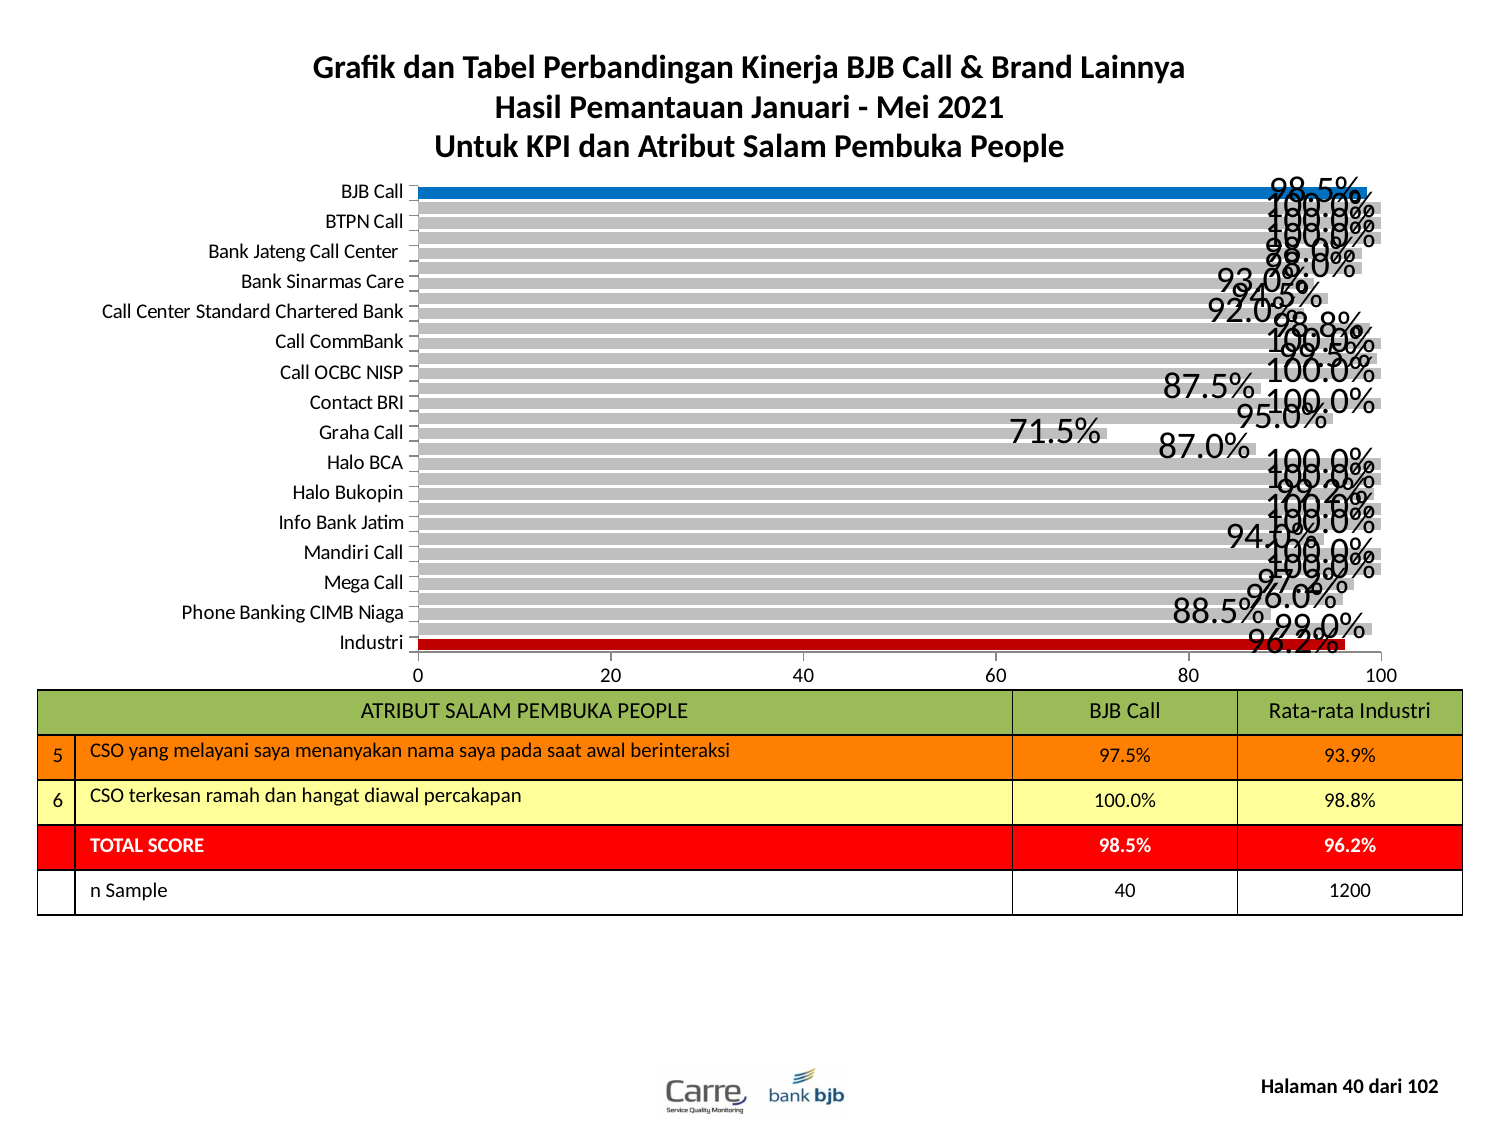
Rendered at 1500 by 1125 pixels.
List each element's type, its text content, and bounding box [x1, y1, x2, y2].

table_cell 6 [38, 781, 74, 824]
text_box Halaman 40 dari 102 [1246, 1065, 1454, 1105]
table_cell TOTAL SCORE [76, 826, 1012, 869]
text_box Grafik dan Tabel Perbandingan Kinerja BJB Call & Brand Lainnya Hasil Pemantauan Januari - Mei 2021 Untuk KPI dan Atribut Salam Pembuka People [297, 37, 1202, 170]
table_cell [38, 826, 74, 869]
table_header Rata-rata Industri [1238, 691, 1462, 734]
table_cell 1200 [1238, 871, 1462, 914]
table_cell n Sample [76, 871, 1012, 914]
table_cell 97.5% [1013, 736, 1237, 779]
table_cell 96.2% [1238, 826, 1462, 869]
table_header BJB Call [1013, 707, 1237, 734]
picture [659, 1064, 848, 1118]
table_cell 100.0% [1013, 781, 1237, 824]
table_header ATRIBUT SALAM PEMBUKA PEOPLE [38, 691, 1012, 734]
table_cell 5 [38, 736, 74, 779]
table_cell 40 [1013, 871, 1237, 914]
table_cell CSO terkesan ramah dan hangat diawal percakapan [76, 781, 1012, 824]
chart [74, 172, 1426, 698]
table_cell CSO yang melayani saya menanyakan nama saya pada saat awal berinteraksi [76, 736, 1012, 779]
table_cell [38, 871, 74, 914]
table_cell 98.5% [1013, 826, 1237, 869]
table_cell 98.8% [1238, 781, 1462, 824]
table_cell 93.9% [1238, 736, 1462, 779]
